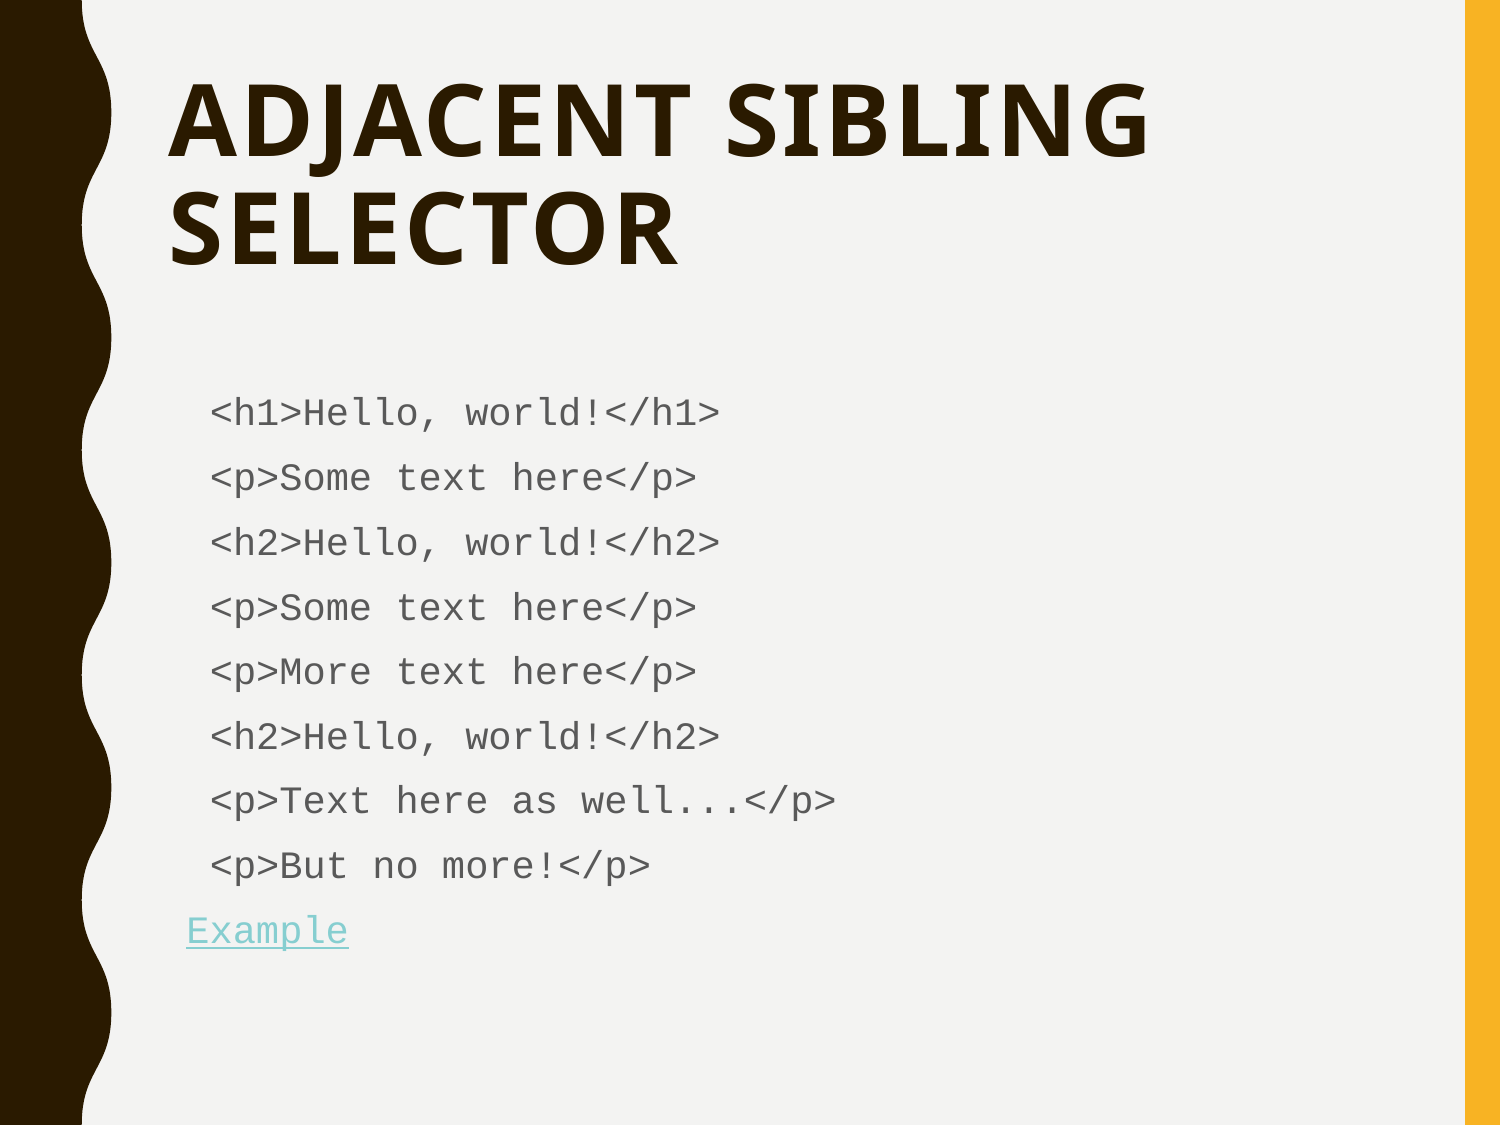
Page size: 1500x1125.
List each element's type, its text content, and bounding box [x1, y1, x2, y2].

list <h1>Hello, world!</h1> <p>Some text here</p> <h2>Hello, world!</h2> <p>Some text here</p> <p>More text here</p> <h2>Hello, world!</h2> <p>Text here as well...</p> <p>But no more!</p> Example [154, 375, 1407, 965]
title Adjacent Sibling Selector [154, 62, 1407, 308]
